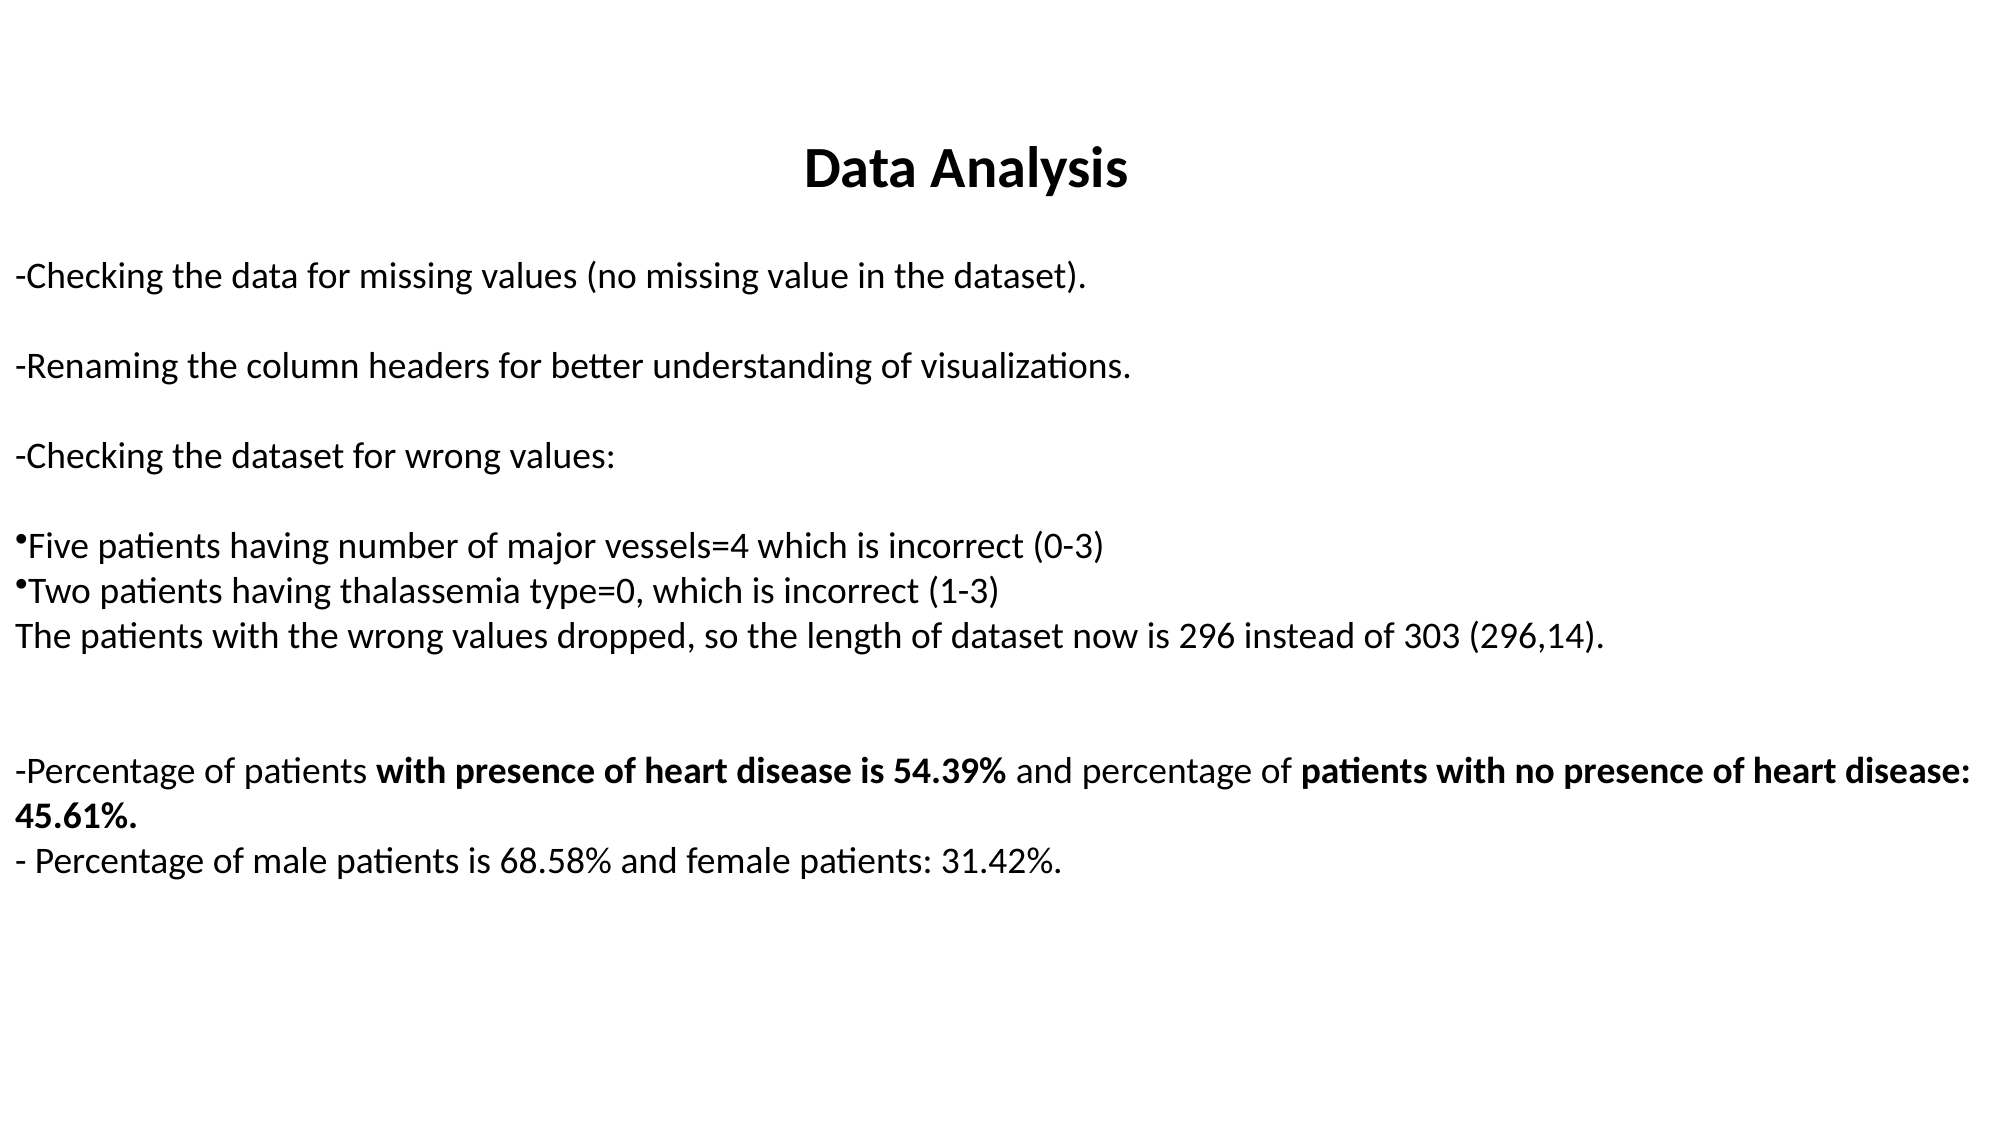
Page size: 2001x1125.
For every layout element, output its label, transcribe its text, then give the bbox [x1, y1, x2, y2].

title Data Analysis [137, 59, 1796, 239]
list -Checking the data for missing values (no missing value in the dataset). -Renaming the column headers for better understanding of visualizations. -Checking the dataset for wrong values: Five patients having number of major vessels=4 which is incorrect (0-3) Two patients having thalassemia type=0, which is incorrect (1-3) The patients with the wrong values dropped, so the length of dataset now is 296 instead of 303 (296,14). -Percentage of patients with presence of heart disease is 54.39% and percentage of patients with no presence of heart disease: 45.61%. - Percentage of male patients is 68.58% and female patients: 31.42%. [0, 239, 2000, 886]
